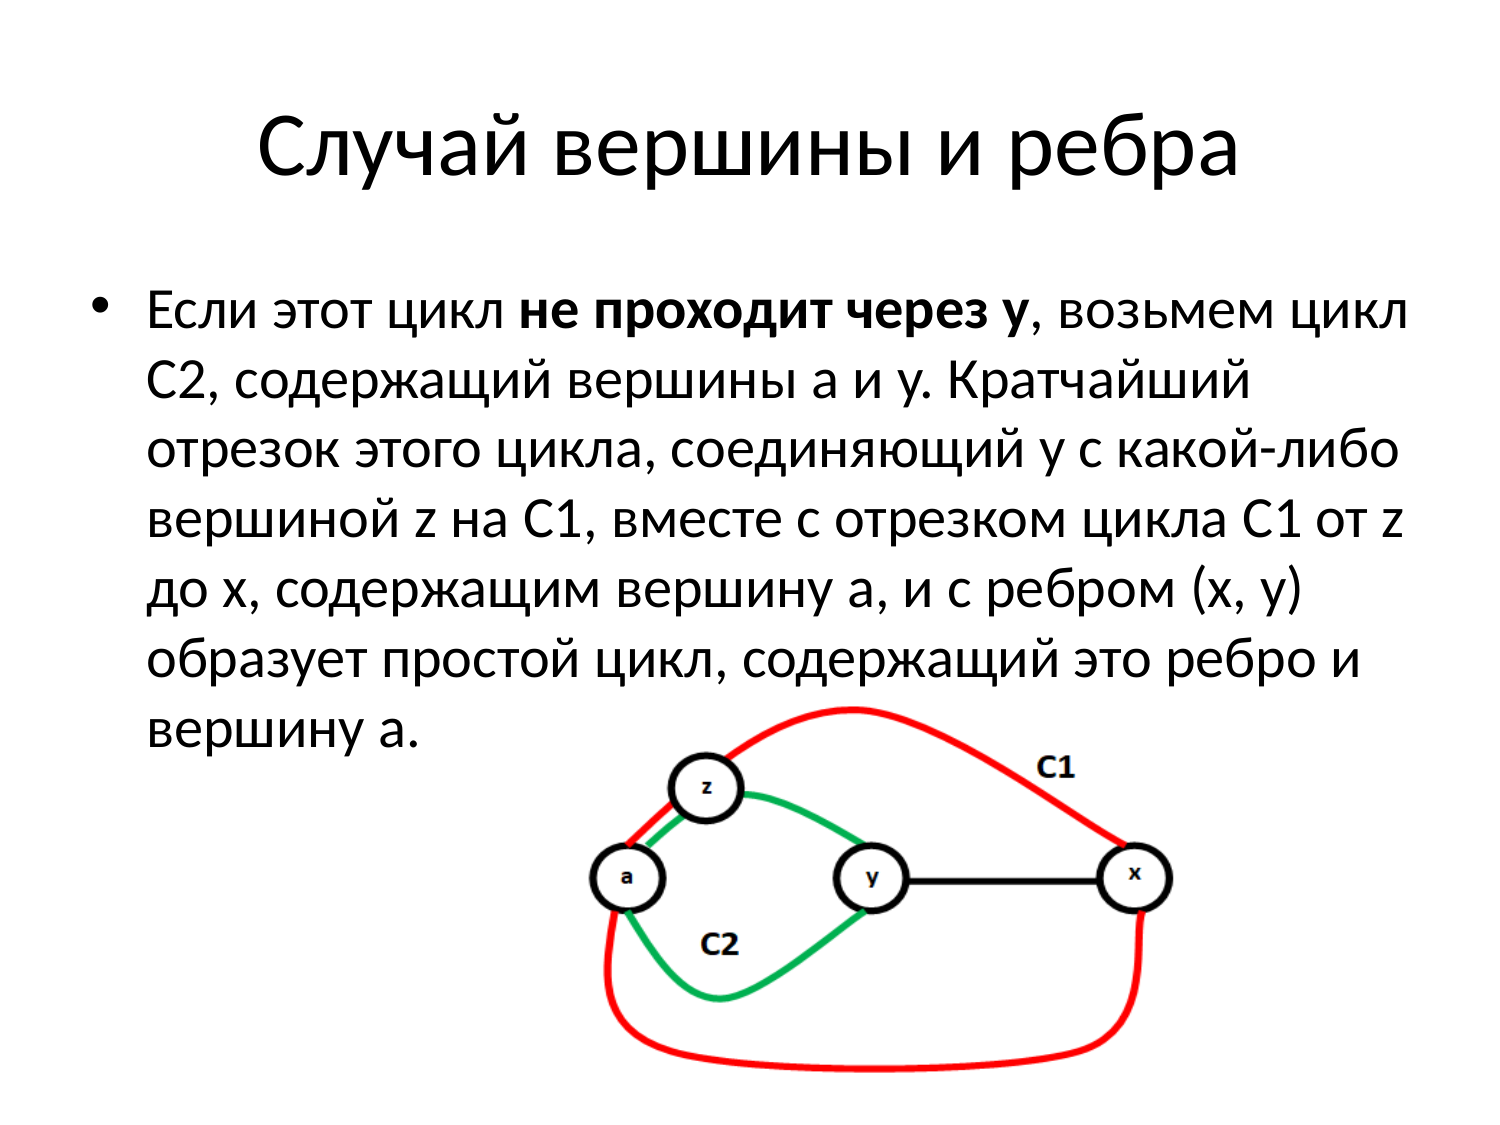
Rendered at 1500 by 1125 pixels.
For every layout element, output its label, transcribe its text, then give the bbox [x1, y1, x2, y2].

picture [537, 703, 1270, 1095]
list Если этот цикл не проходит через y, возьмем цикл C2, содержащий вершины a и y. Кратчайший отрезок этого цикла, соединяющий y с какой-либо вершиной z на C1, вместе с отрезком цикла C1 от z до x, содержащим вершину a, и с ребром (x, y) образует простой цикл, содержащий это ребро и вершину a. [75, 262, 1425, 1005]
title Случай вершины и ребра [75, 45, 1425, 233]
